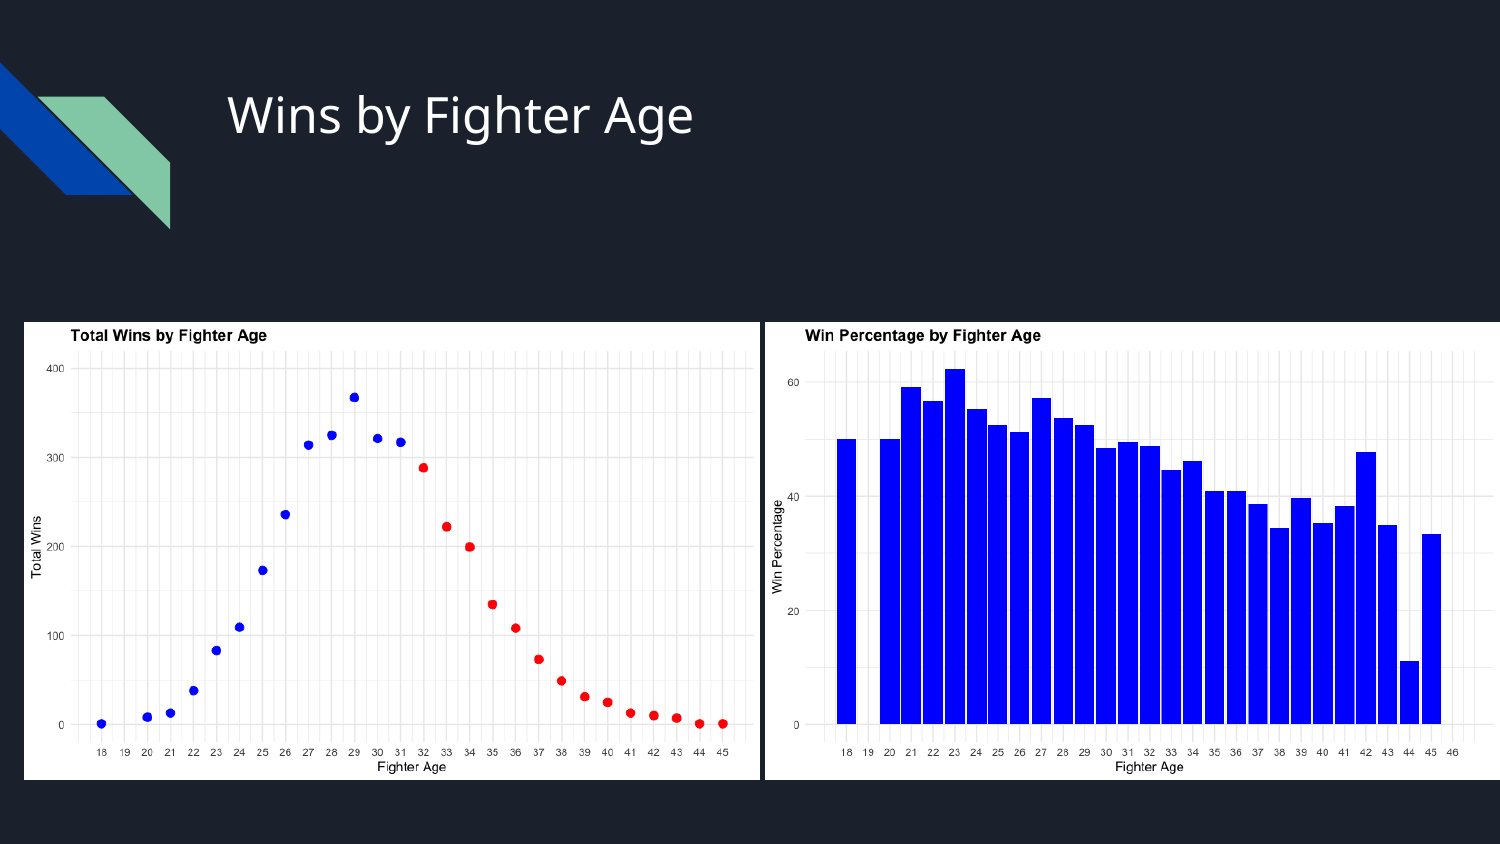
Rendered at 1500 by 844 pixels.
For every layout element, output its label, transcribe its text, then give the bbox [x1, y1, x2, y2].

picture [765, 322, 1500, 780]
title Wins by Fighter Age [212, 64, 1368, 215]
picture [24, 322, 760, 780]
